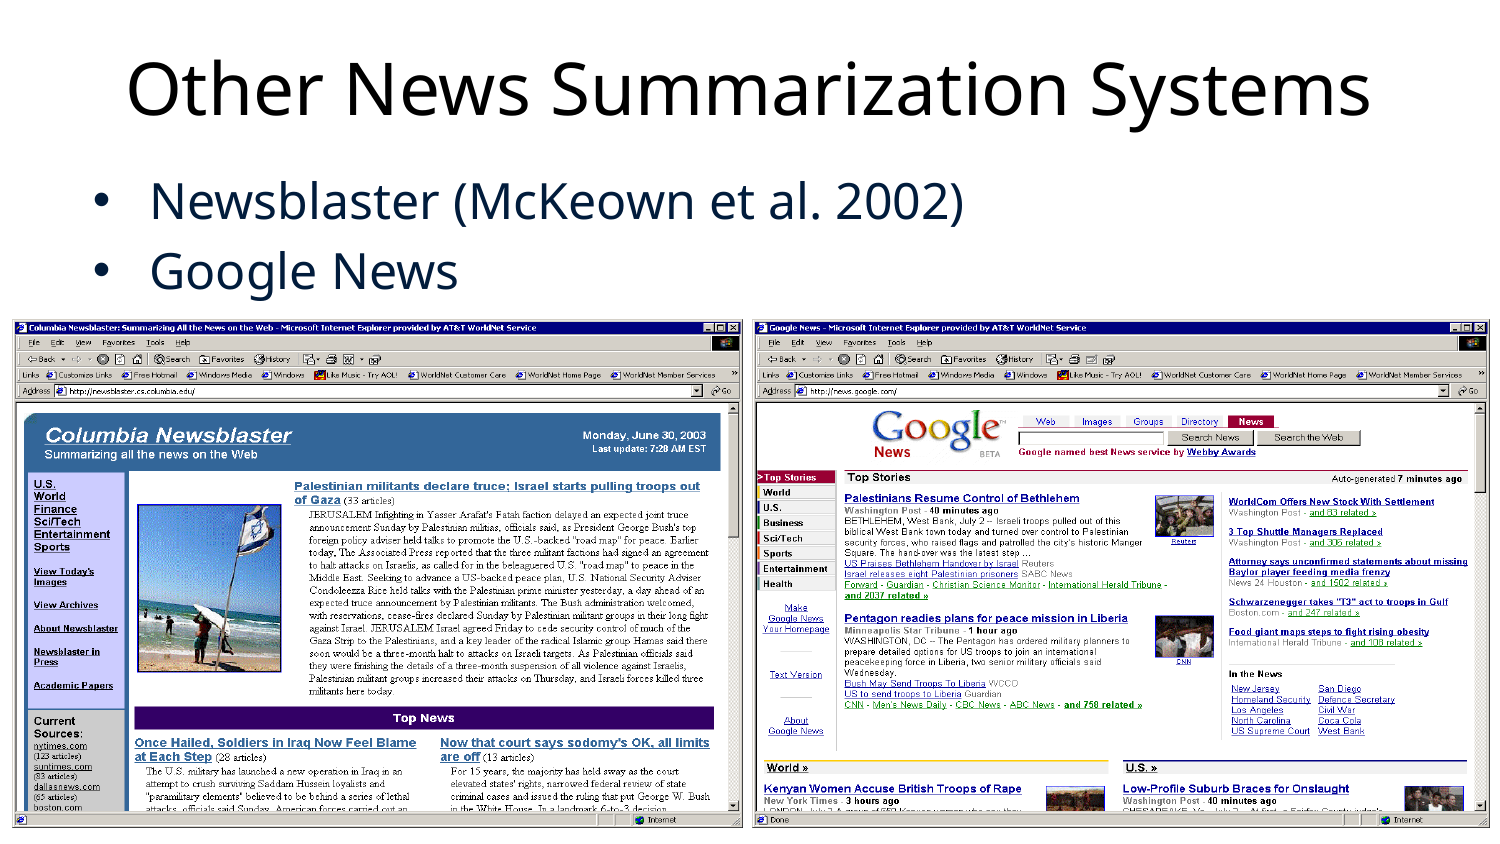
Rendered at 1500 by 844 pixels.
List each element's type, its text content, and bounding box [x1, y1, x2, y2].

list Newsblaster (McKeown et al. 2002) Google News [77, 161, 1428, 276]
title Other News Summarization Systems [41, 34, 1457, 151]
picture [752, 319, 1490, 829]
picture [12, 319, 744, 829]
